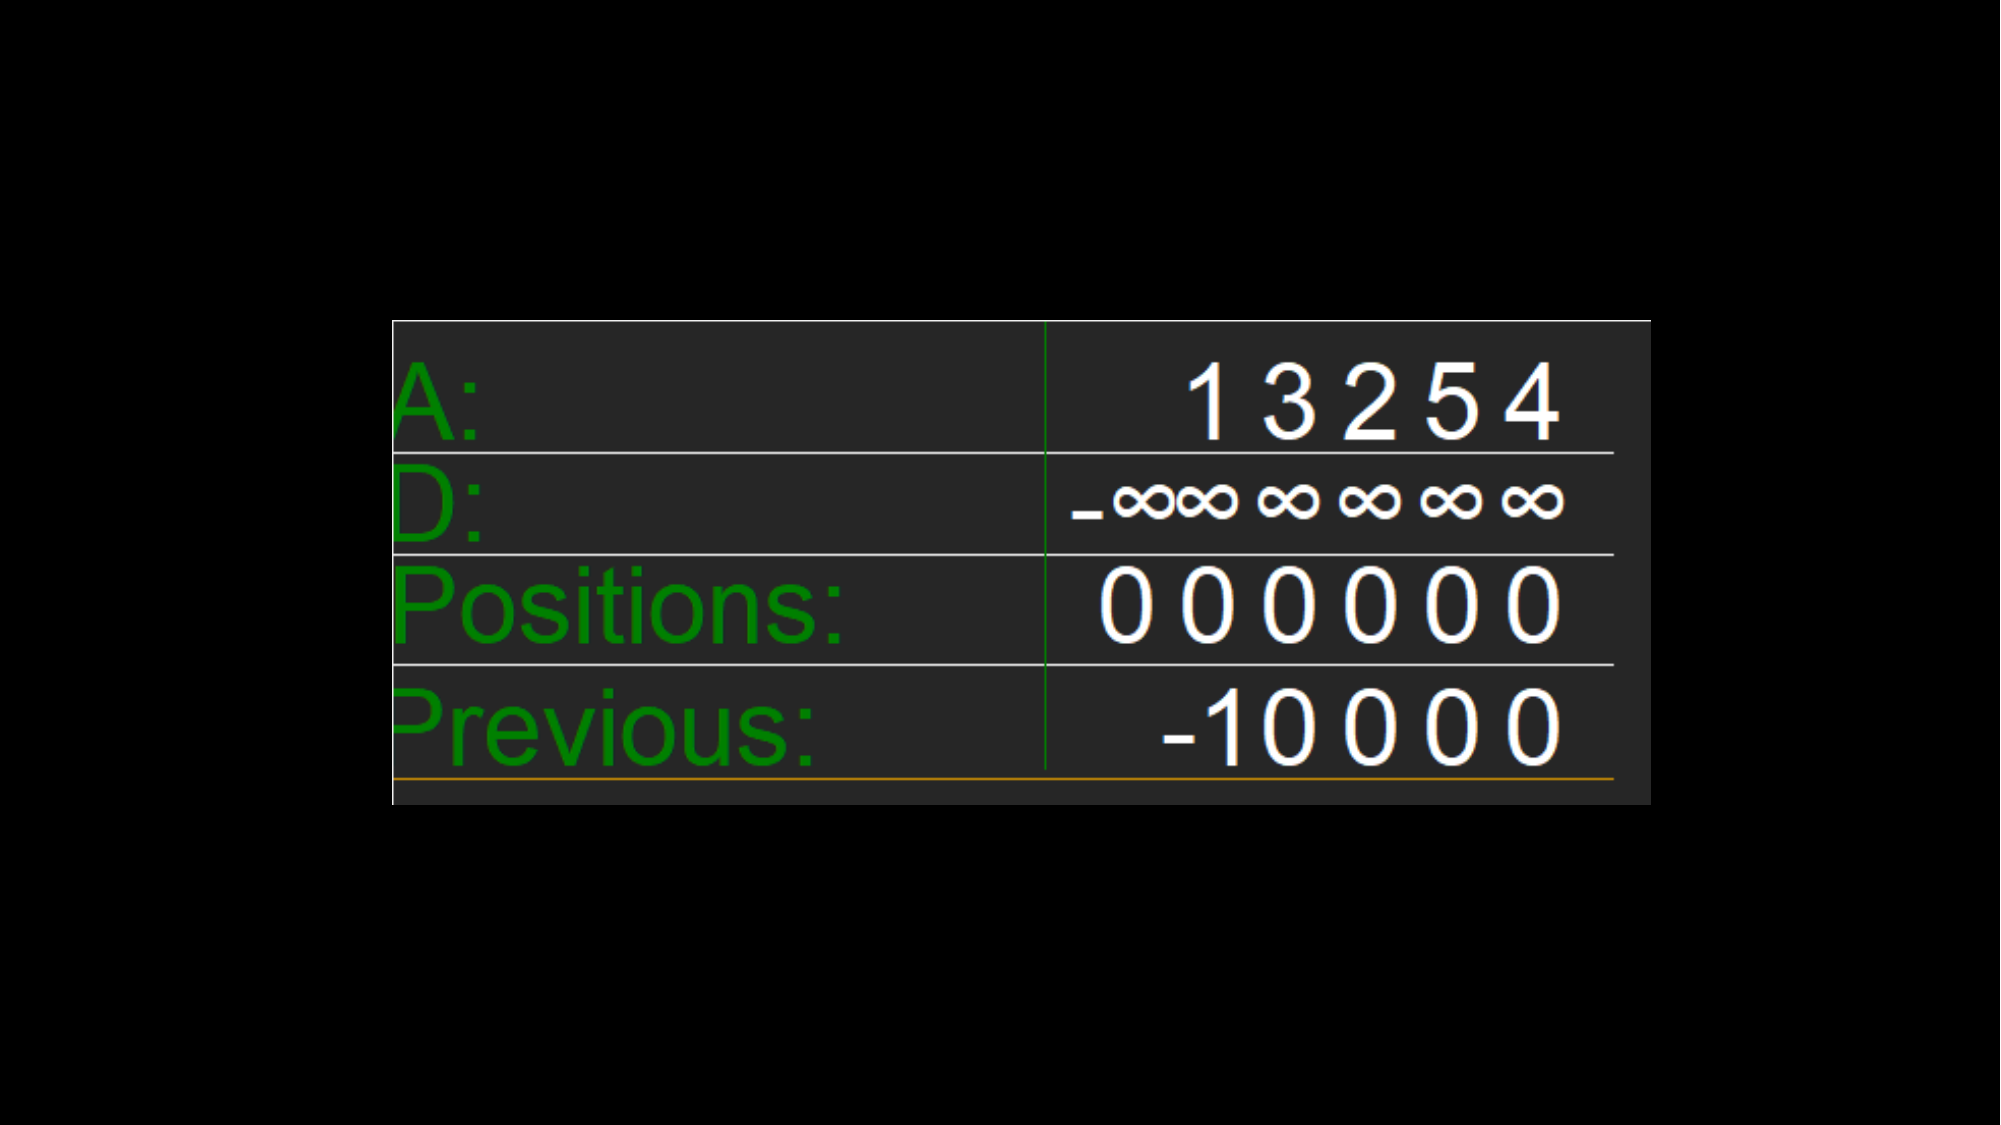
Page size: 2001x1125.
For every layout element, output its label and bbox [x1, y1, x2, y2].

picture [392, 320, 1651, 805]
